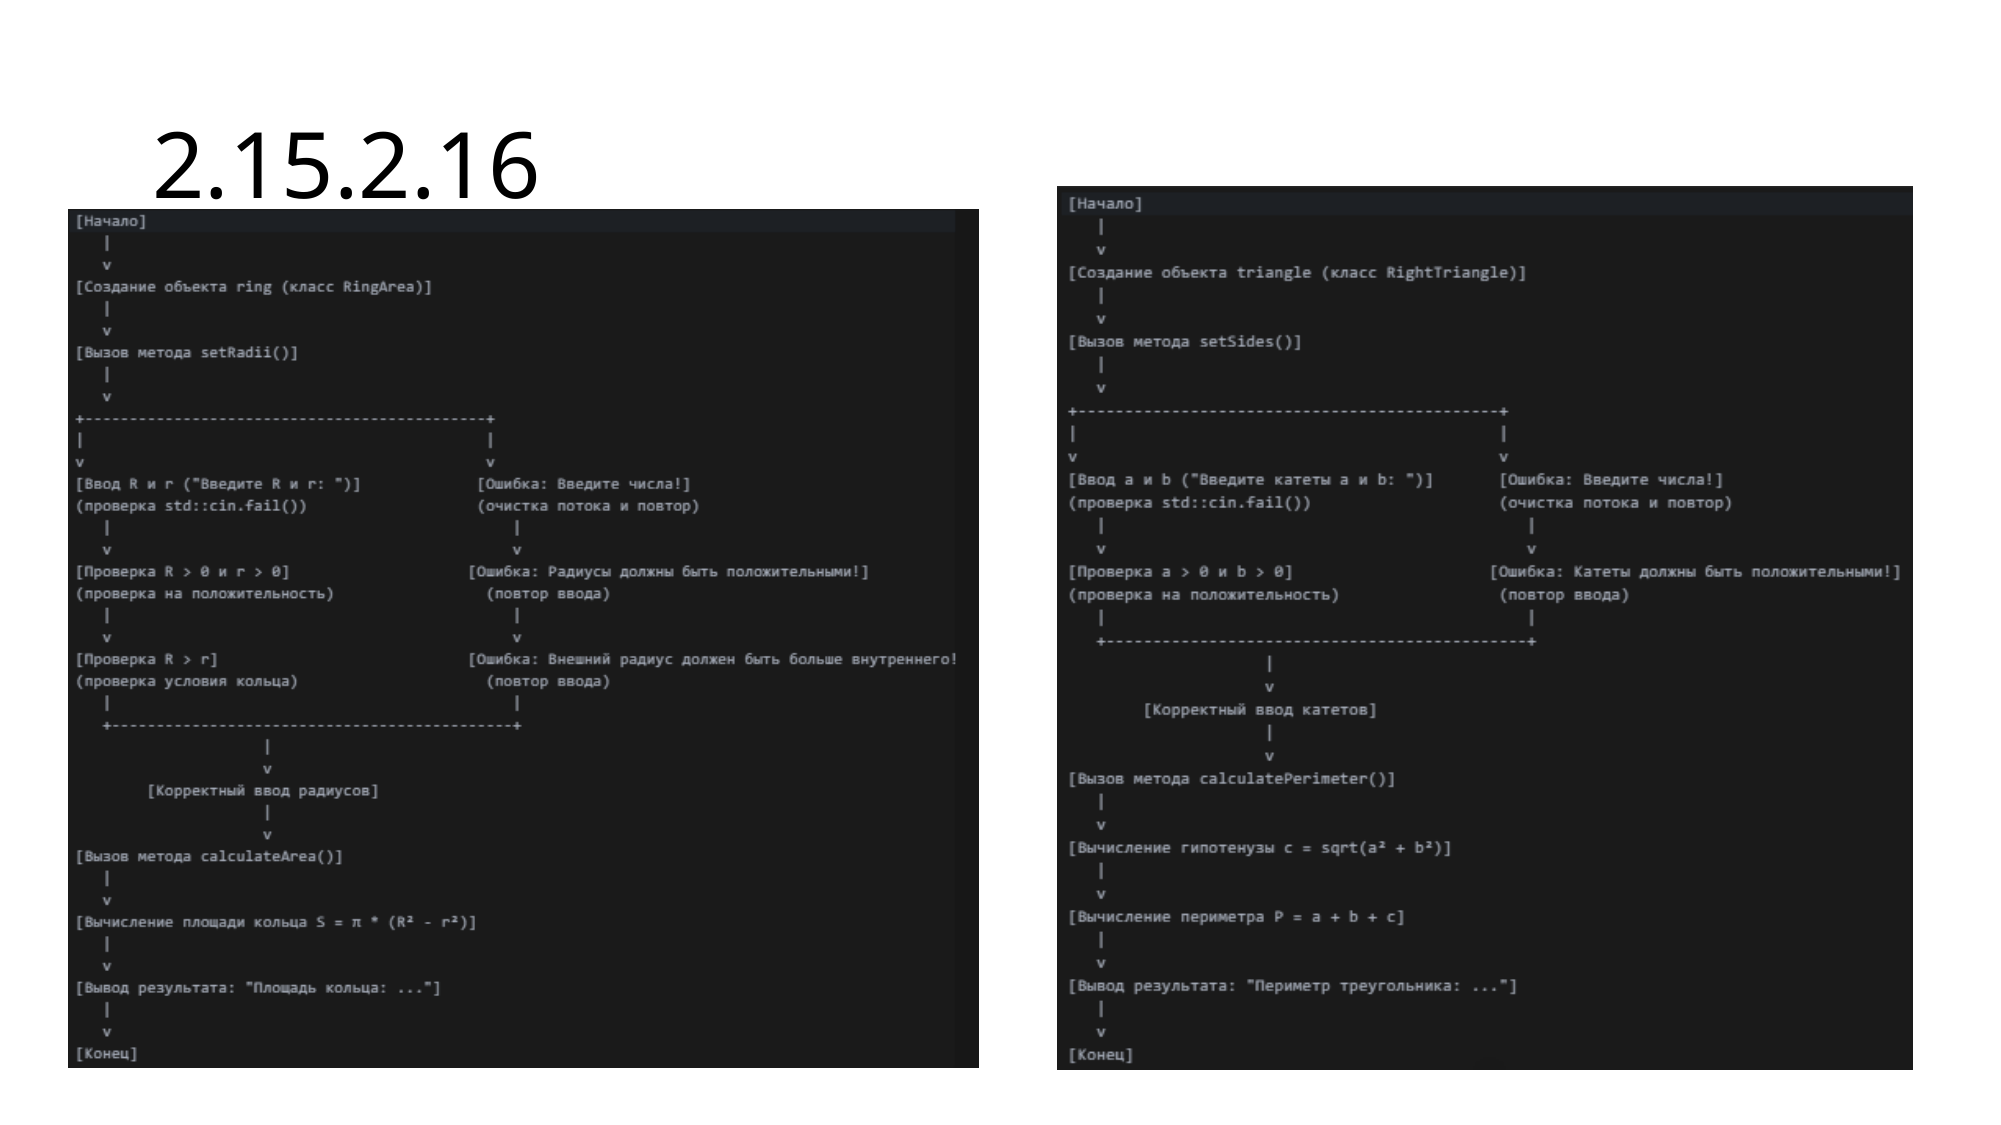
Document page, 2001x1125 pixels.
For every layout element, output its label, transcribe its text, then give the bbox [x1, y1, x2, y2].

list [1057, 186, 1913, 1070]
picture [68, 209, 979, 1068]
title 2.15.2.16 [137, 59, 1863, 278]
